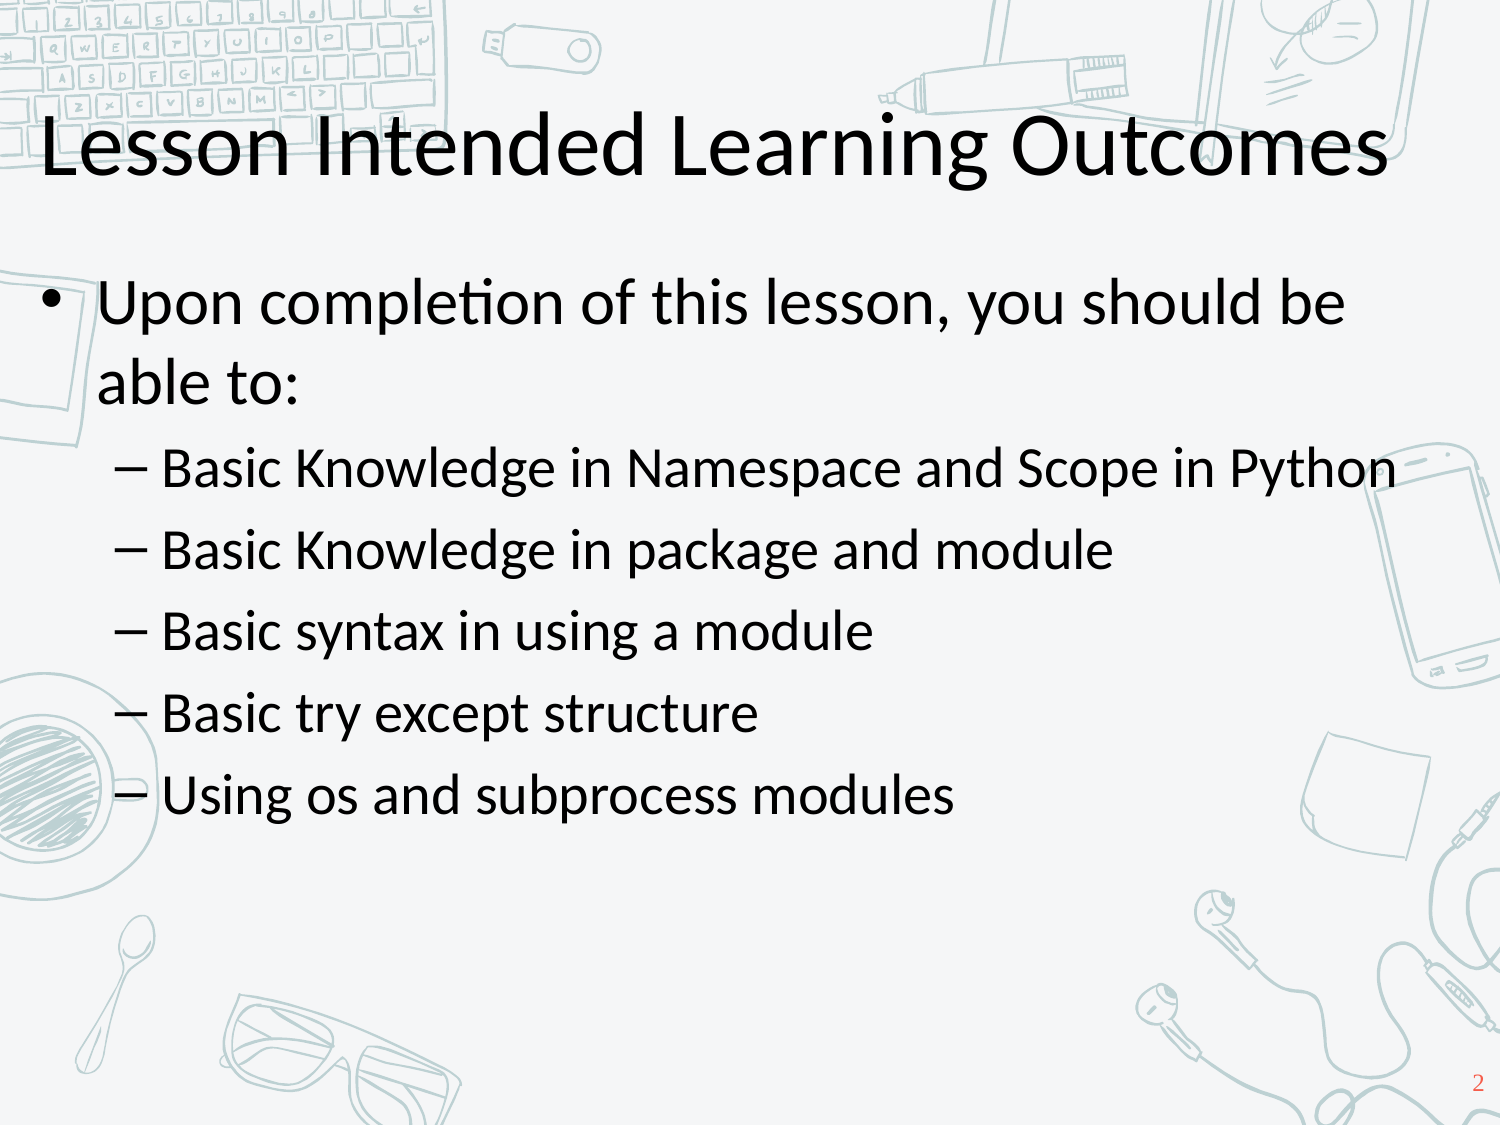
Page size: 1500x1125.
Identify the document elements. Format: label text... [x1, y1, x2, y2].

slide_number 2 [1425, 1050, 1500, 1113]
list Upon completion of this lesson, you should be able to: Basic Knowledge in Namespace and Scope in Python Basic Knowledge in package and module Basic syntax in using a module Basic try except structure Using os and subprocess modules [24, 249, 1475, 1055]
title Lesson Intended Learning Outcomes [24, 45, 1475, 233]
